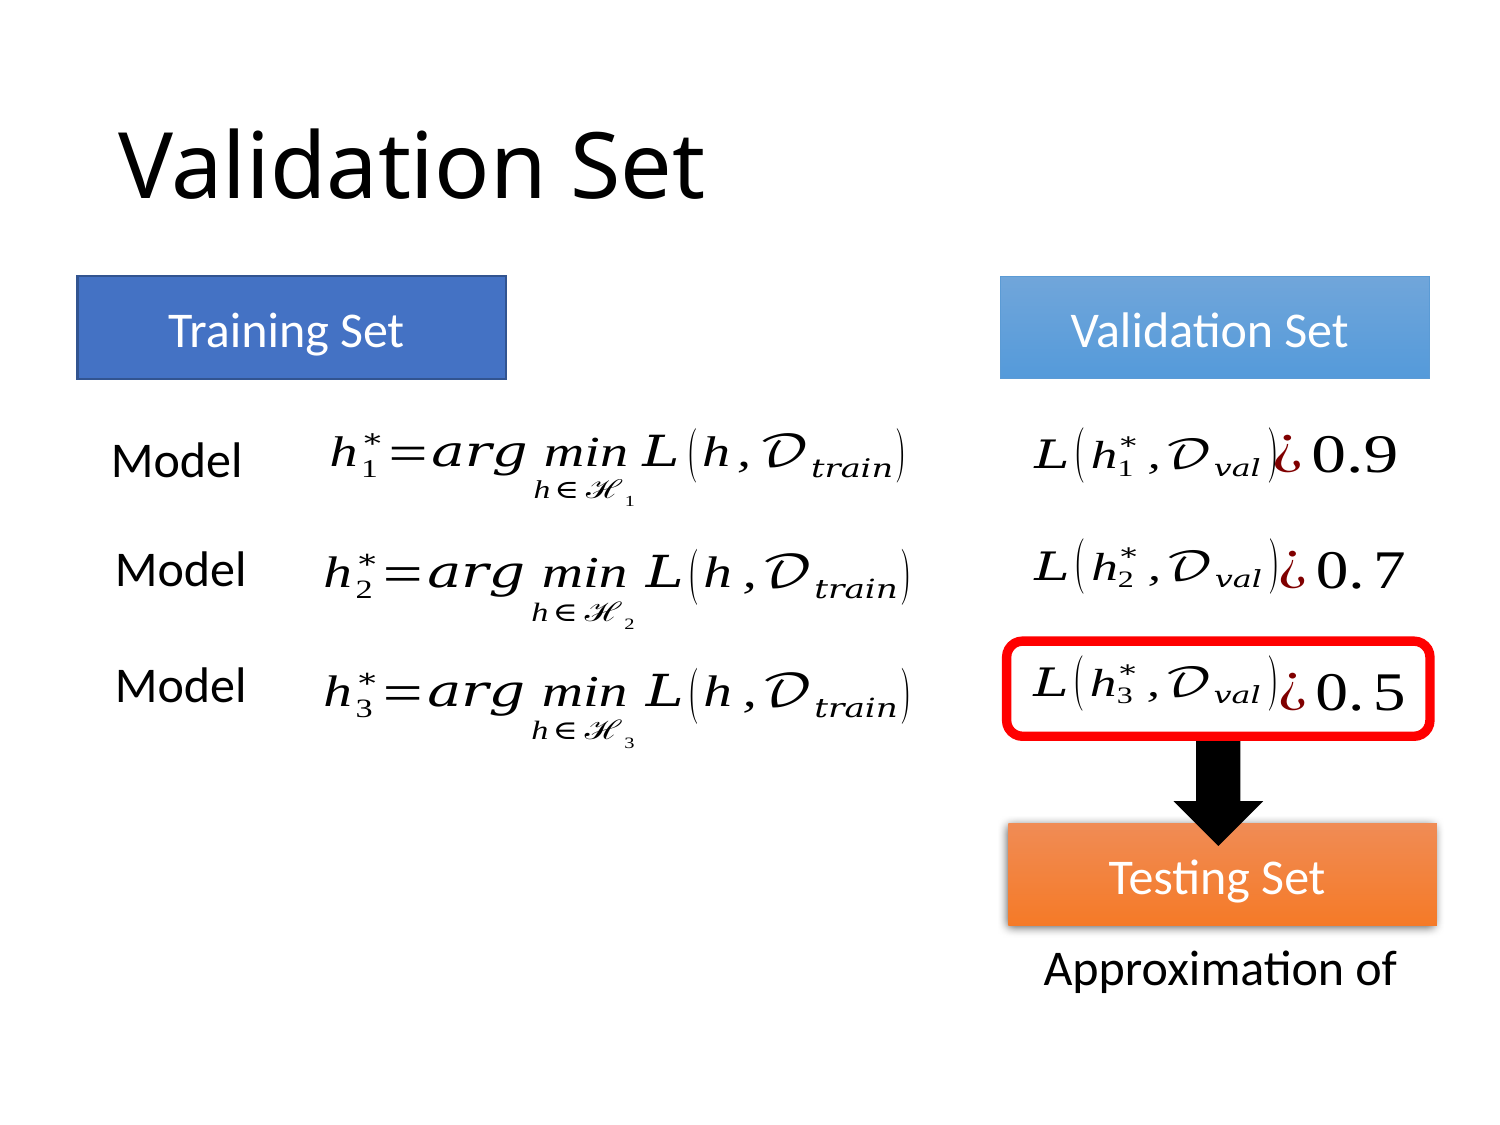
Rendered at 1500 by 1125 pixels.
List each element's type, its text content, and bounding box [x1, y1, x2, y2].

text_box [1005, 640, 1431, 738]
text_box [1173, 741, 1264, 846]
title Validation Set [103, 59, 1397, 278]
